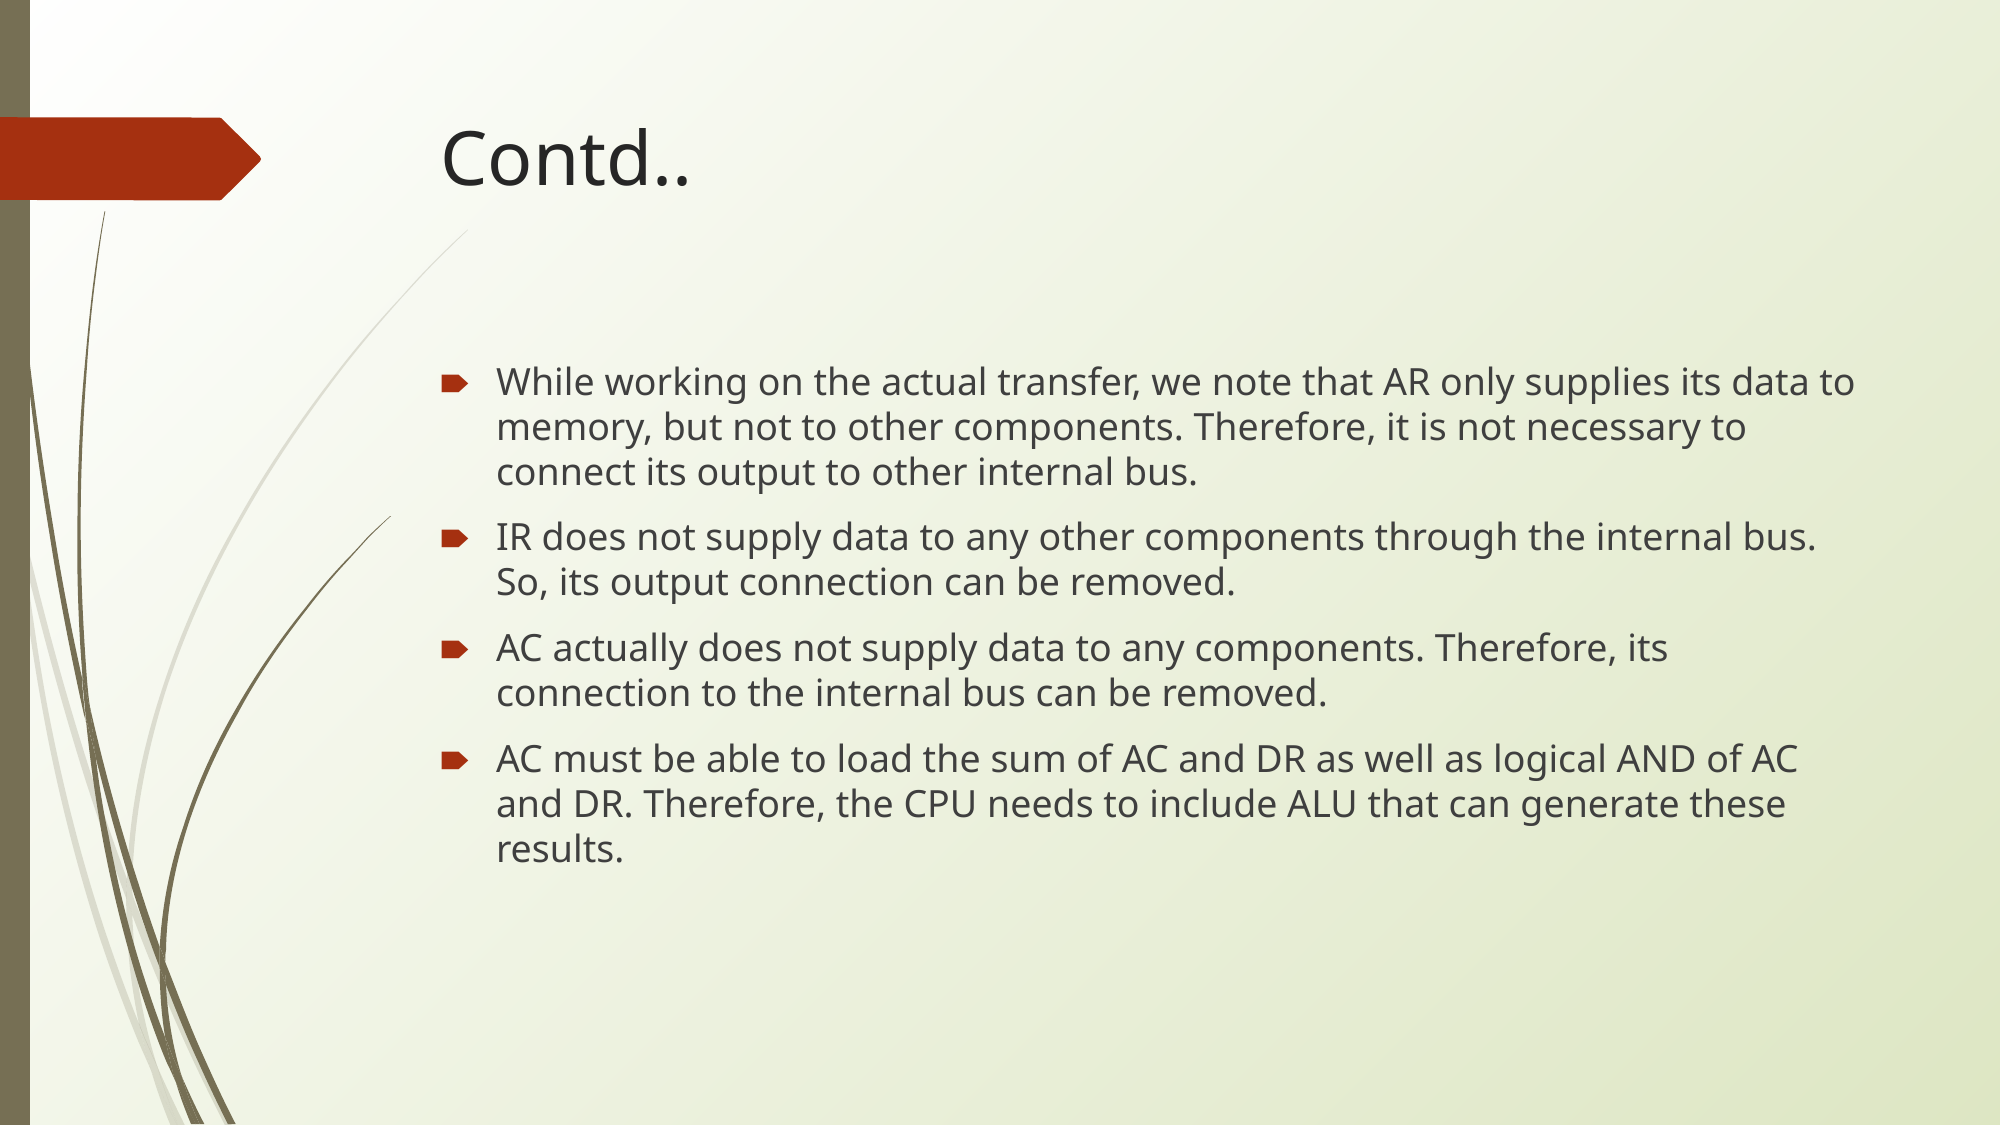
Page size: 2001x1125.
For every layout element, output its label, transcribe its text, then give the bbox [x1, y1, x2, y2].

list While working on the actual transfer, we note that AR only supplies its data to memory, but not to other components. Therefore, it is not necessary to connect its output to other internal bus. IR does not supply data to any other components through the internal bus. So, its output connection can be removed. AC actually does not supply data to any components. Therefore, its connection to the internal bus can be removed. AC must be able to load the sum of AC and DR as well as logical AND of AC and DR. Therefore, the CPU needs to include ALU that can generate these results. [424, 350, 1888, 970]
title Contd.. [425, 102, 1888, 313]
